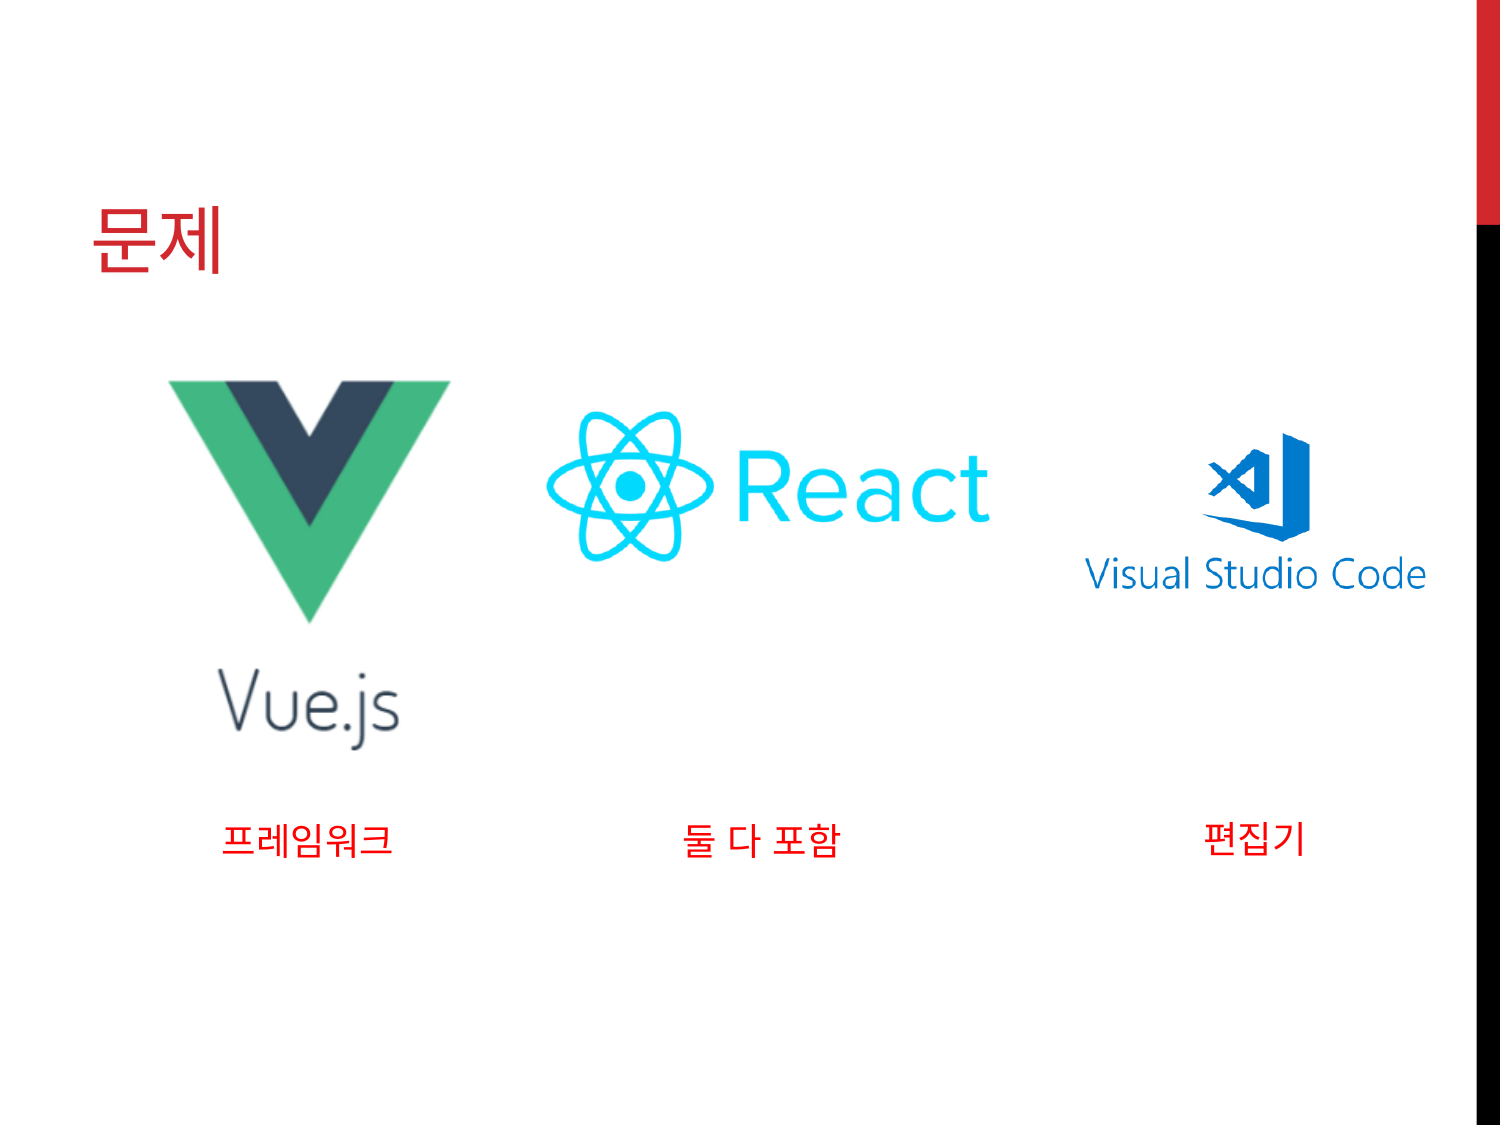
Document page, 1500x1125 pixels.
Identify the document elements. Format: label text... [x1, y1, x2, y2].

picture [1056, 411, 1454, 611]
picture [123, 365, 494, 760]
text_box 프레임워크 [207, 810, 410, 871]
text_box 둘 다 포함 [667, 810, 857, 871]
text_box 문제 [75, 66, 1025, 292]
picture [515, 368, 1026, 596]
text_box 편집기 [1188, 808, 1322, 869]
